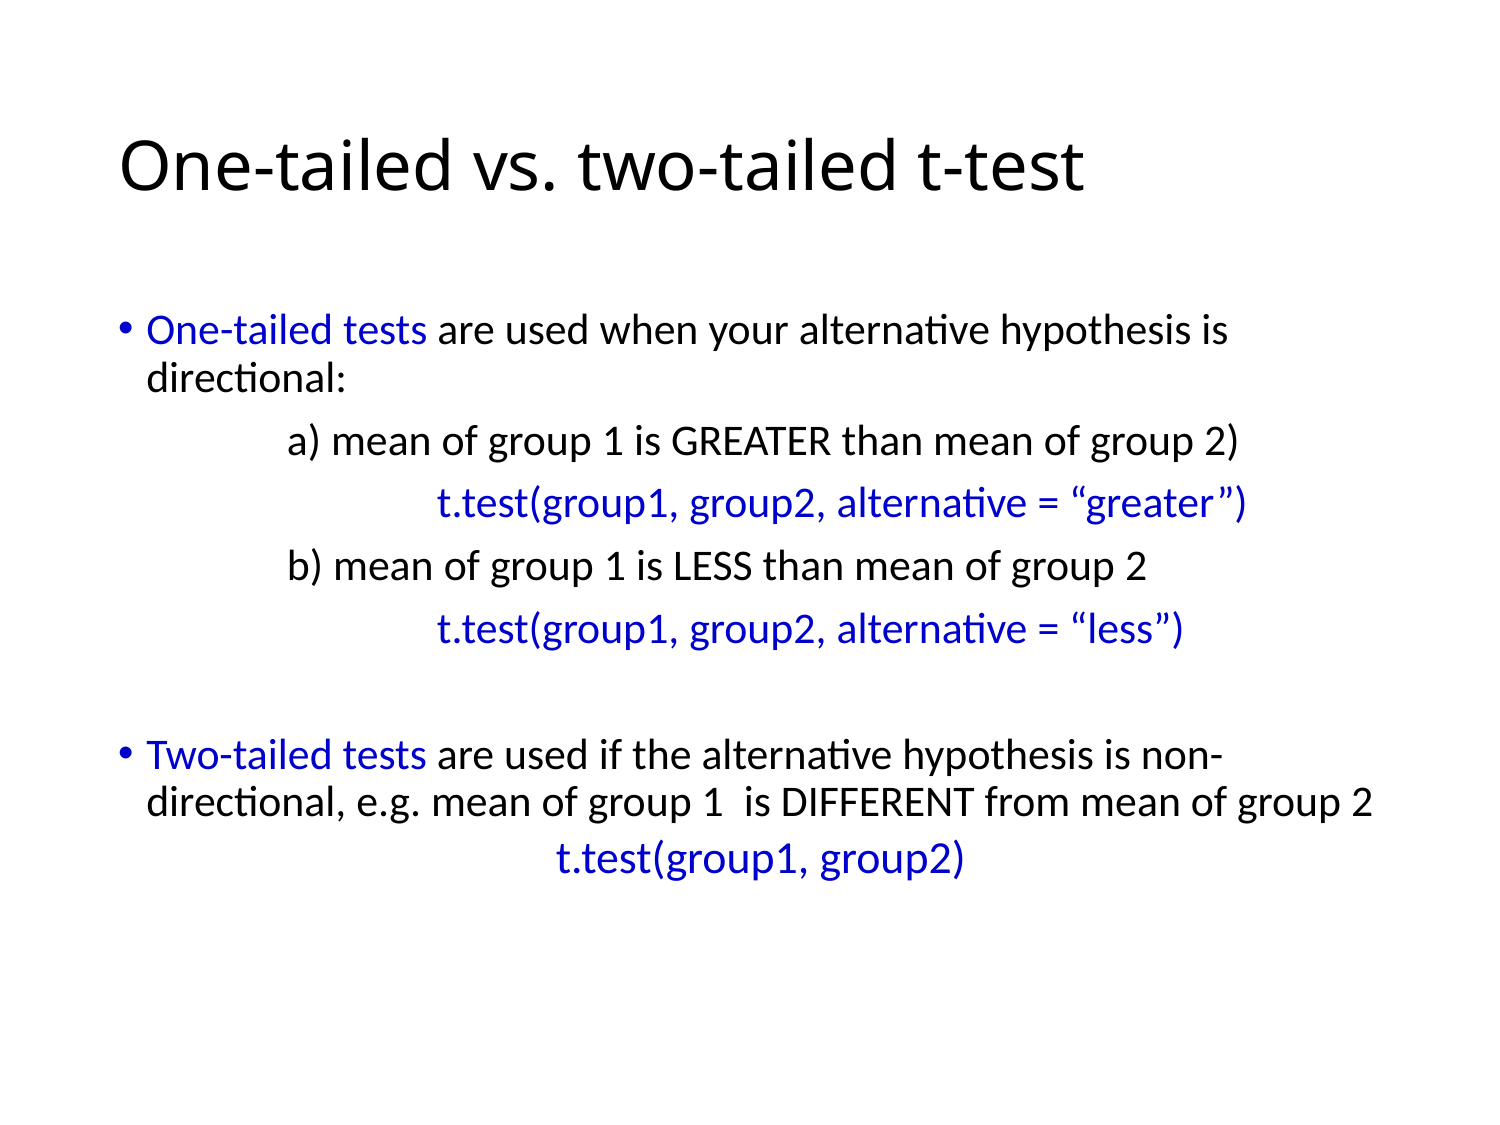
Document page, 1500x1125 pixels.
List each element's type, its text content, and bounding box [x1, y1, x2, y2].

title One-tailed vs. two-tailed t-test [103, 59, 1397, 278]
list One-tailed tests are used when your alternative hypothesis is directional: a) mean of group 1 is GREATER than mean of group 2) t.test(group1, group2, alternative = “greater”) b) mean of group 1 is LESS than mean of group 2 t.test(group1, group2, alternative = “less”) Two-tailed tests are used if the alternative hypothesis is non-directional, e.g. mean of group 1 is DIFFERENT from mean of group 2 t.test(group1, group2) [103, 299, 1397, 1014]
